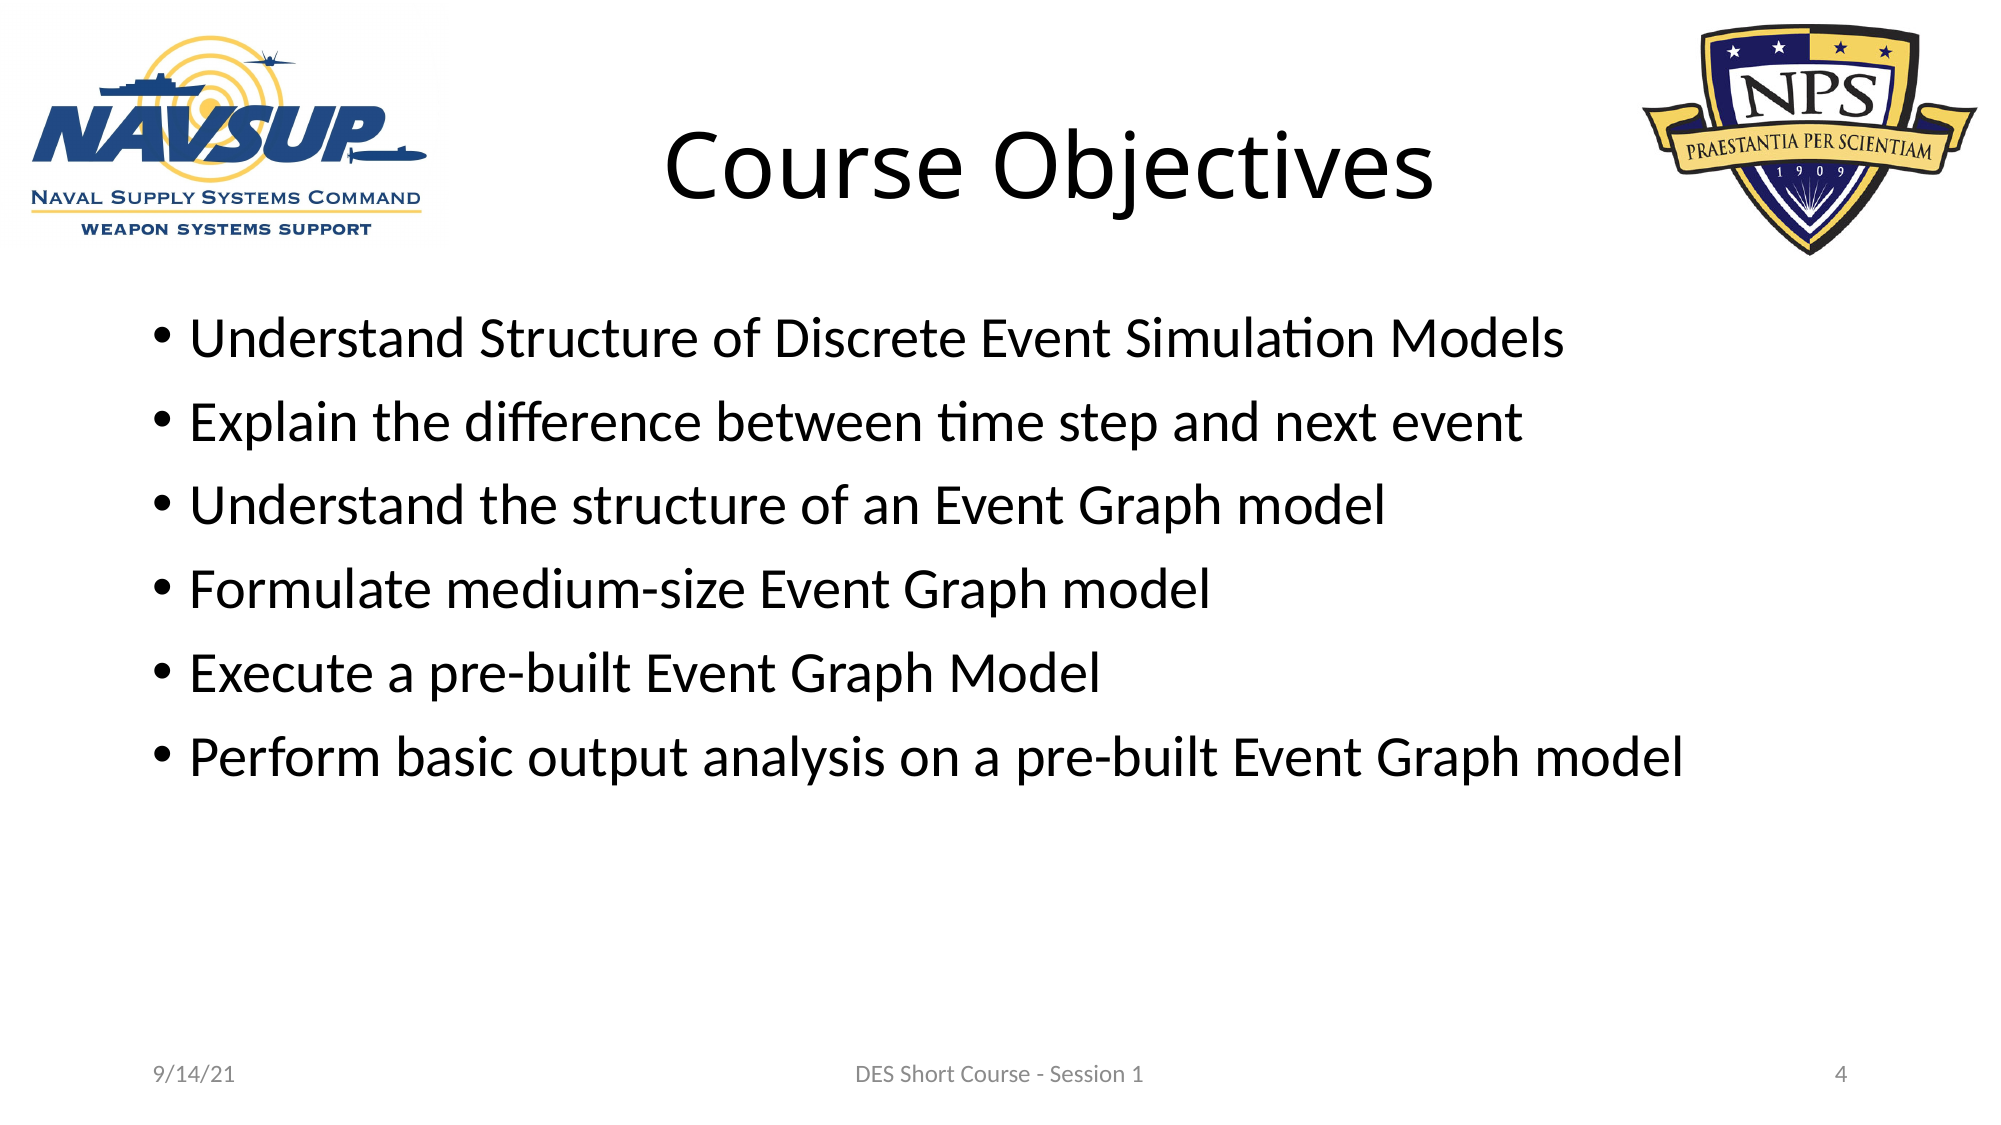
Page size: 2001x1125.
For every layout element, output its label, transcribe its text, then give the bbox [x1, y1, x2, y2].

slide_number 4 [1412, 1042, 1863, 1103]
list Understand Structure of Discrete Event Simulation Models Explain the difference between time step and next event Understand the structure of an Event Graph model Formulate medium-size Event Graph model Execute a pre-built Event Graph Model Perform basic output analysis on a pre-built Event Graph model [137, 299, 1863, 1014]
title Course Objectives [448, 59, 1652, 278]
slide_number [137, 1042, 588, 1103]
picture [1619, 3, 2000, 276]
picture [0, 3, 449, 248]
footer DES Short Course - Session 1 [662, 1042, 1338, 1103]
